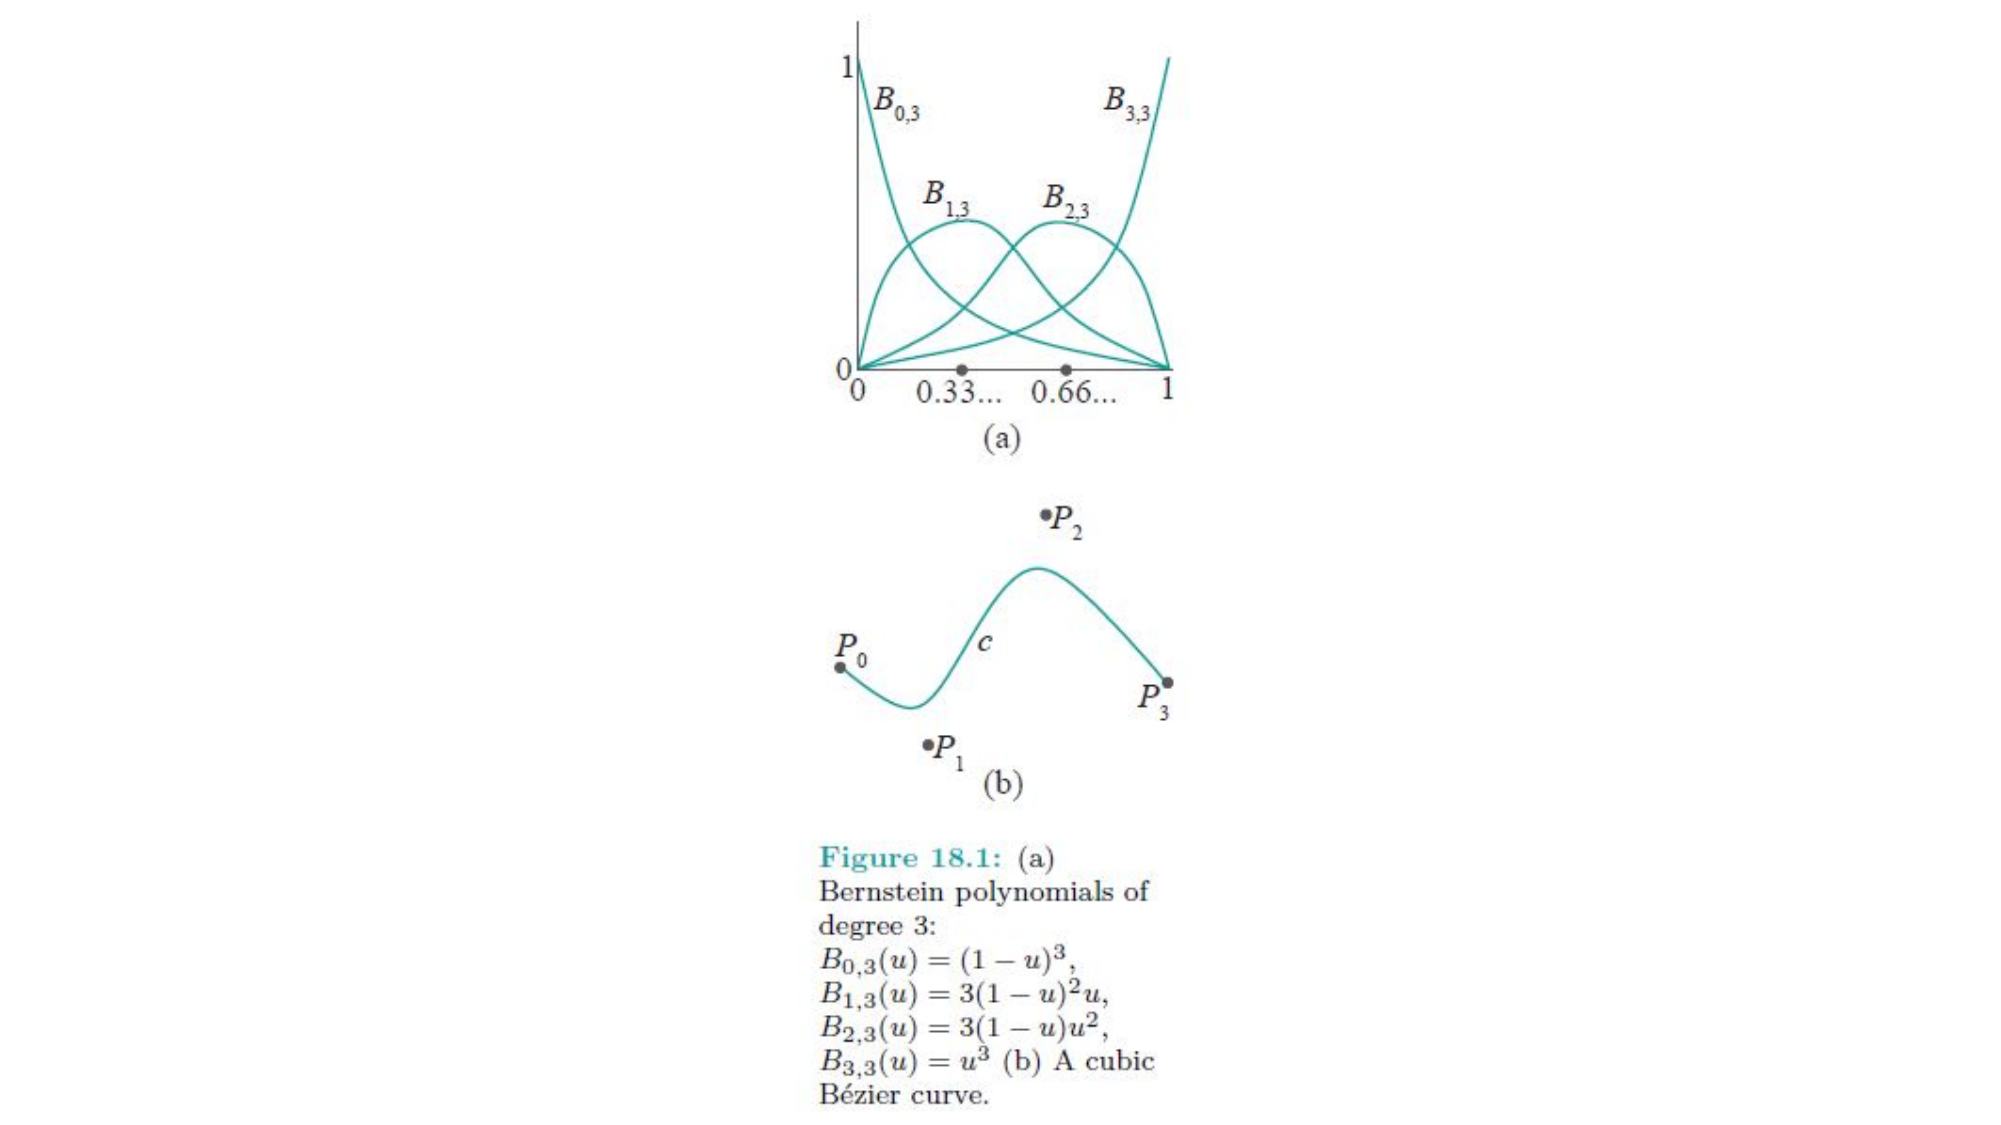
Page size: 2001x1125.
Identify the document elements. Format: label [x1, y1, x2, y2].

picture [797, 0, 1202, 1125]
